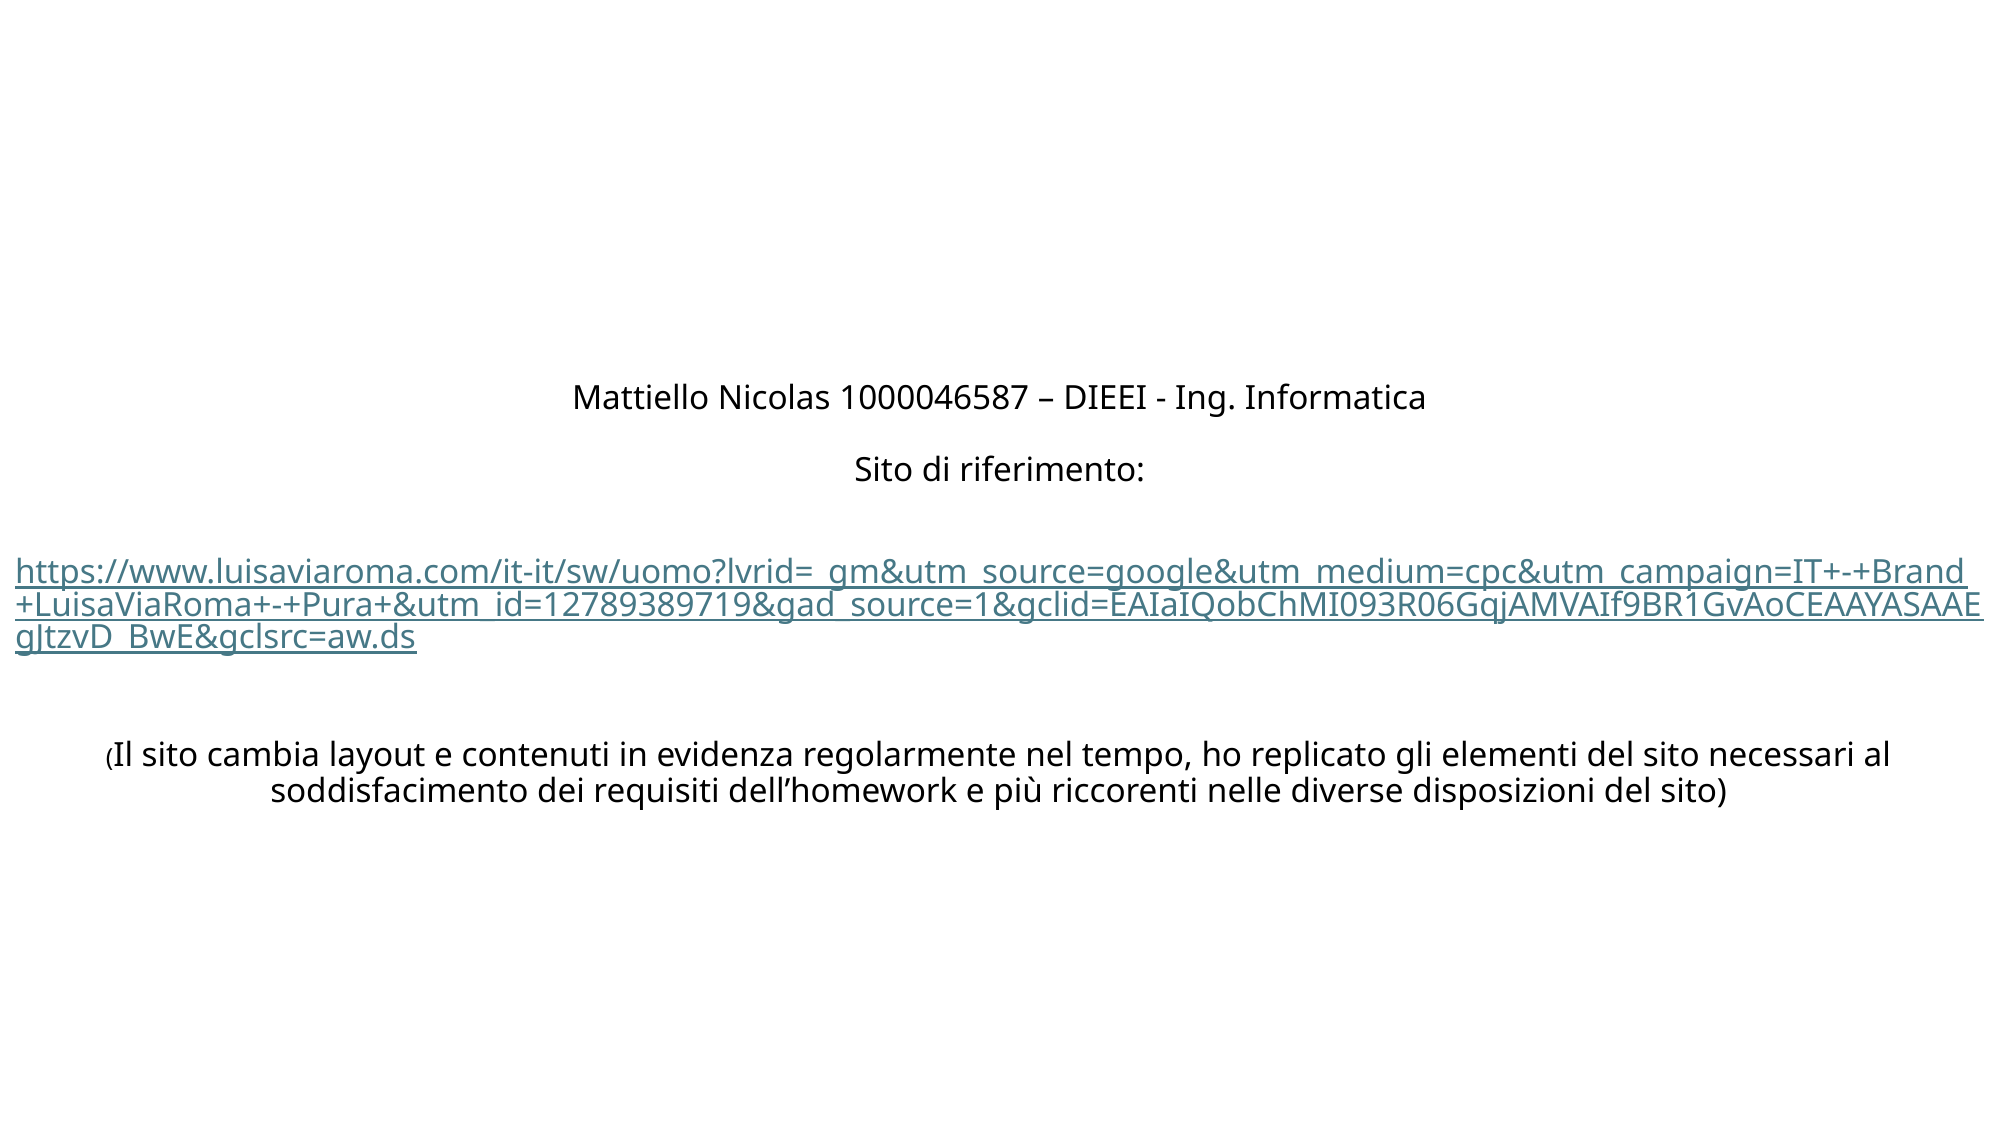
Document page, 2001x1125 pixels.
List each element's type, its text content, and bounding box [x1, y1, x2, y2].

title Mattiello Nicolas 1000046587 – DIEEI - Ing. Informatica Sito di riferimento: https://www.luisaviaroma.com/it-it/sw/uomo?lvrid=_gm&utm_source=google&utm_medium=cpc&utm_campaign=IT+-+Brand+LuisaViaRoma+-+Pura+&utm_id=12789389719&gad_source=1&gclid=EAIaIQobChMI093R06GqjAMVAIf9BR1GvAoCEAAYASAAEgJtzvD_BwE&gclsrc=aw.ds (Il sito cambia layout e contenuti in evidenza regolarmente nel tempo, ho replicato gli elementi del sito necessari al soddisfacimento dei requisiti dell’homework e più riccorenti nelle diverse disposizioni del sito) [0, 0, 2000, 1125]
